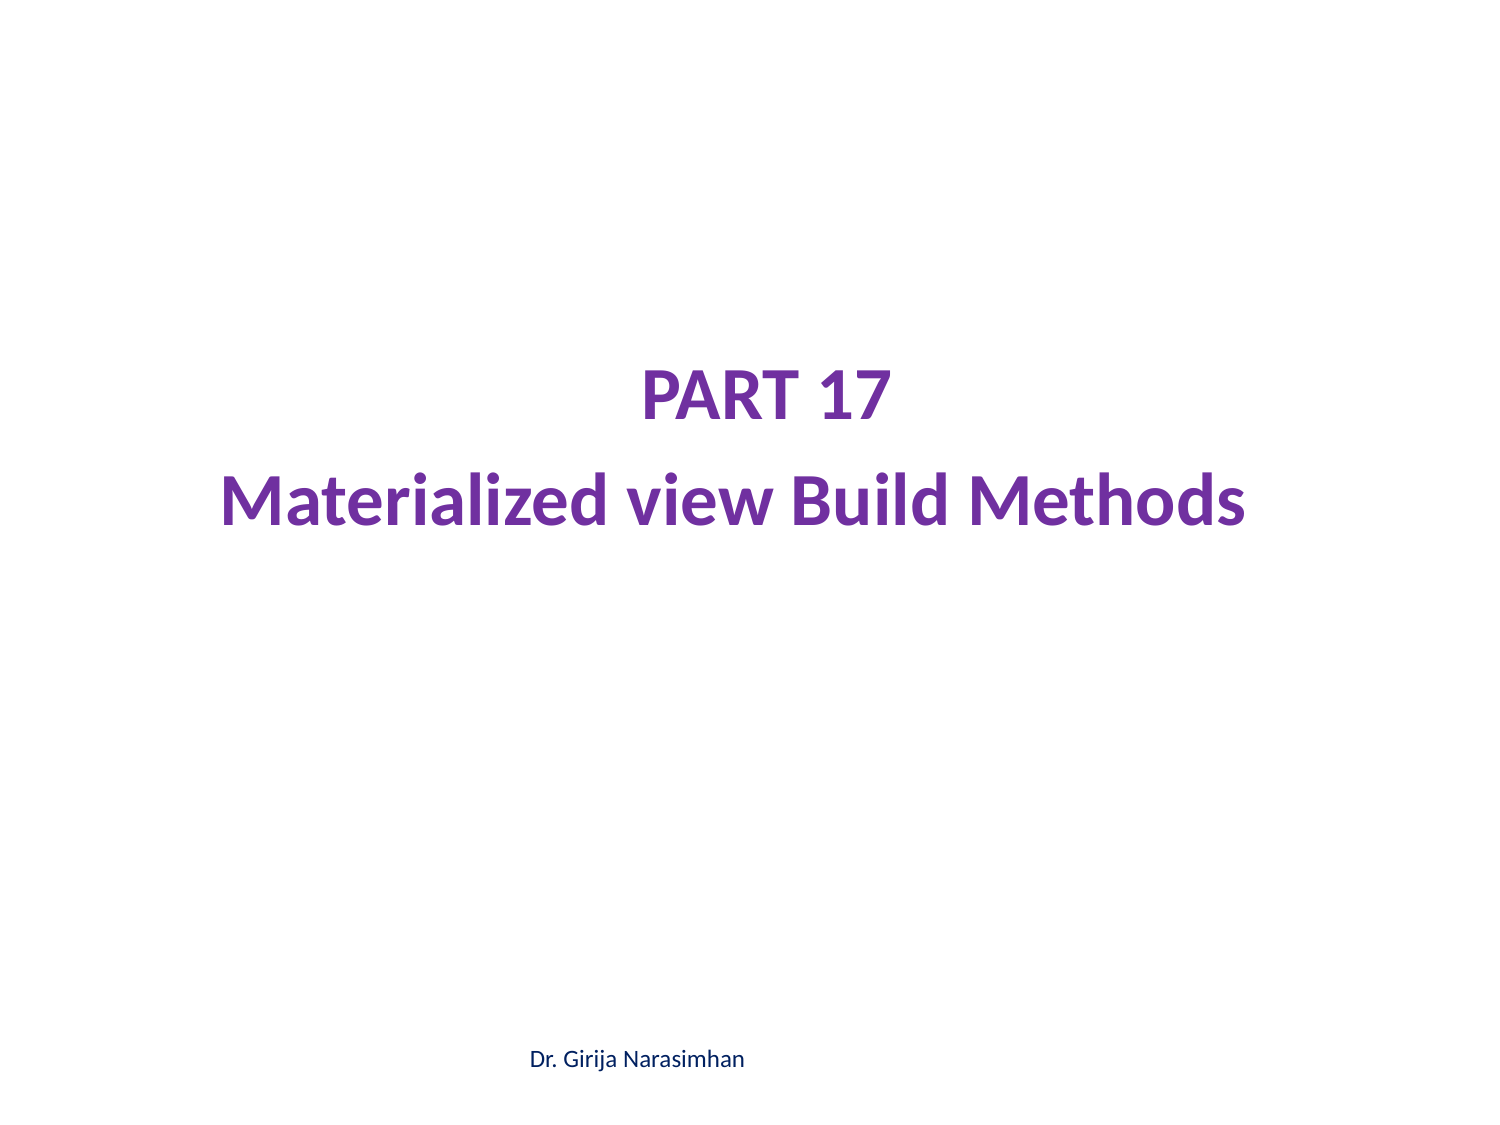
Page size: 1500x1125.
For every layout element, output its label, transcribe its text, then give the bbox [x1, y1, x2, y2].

text_box PART 17 [626, 337, 909, 443]
text_box Materialized view Build Methods [205, 443, 1263, 549]
footer Dr. Girija Narasimhan [512, 1042, 988, 1103]
